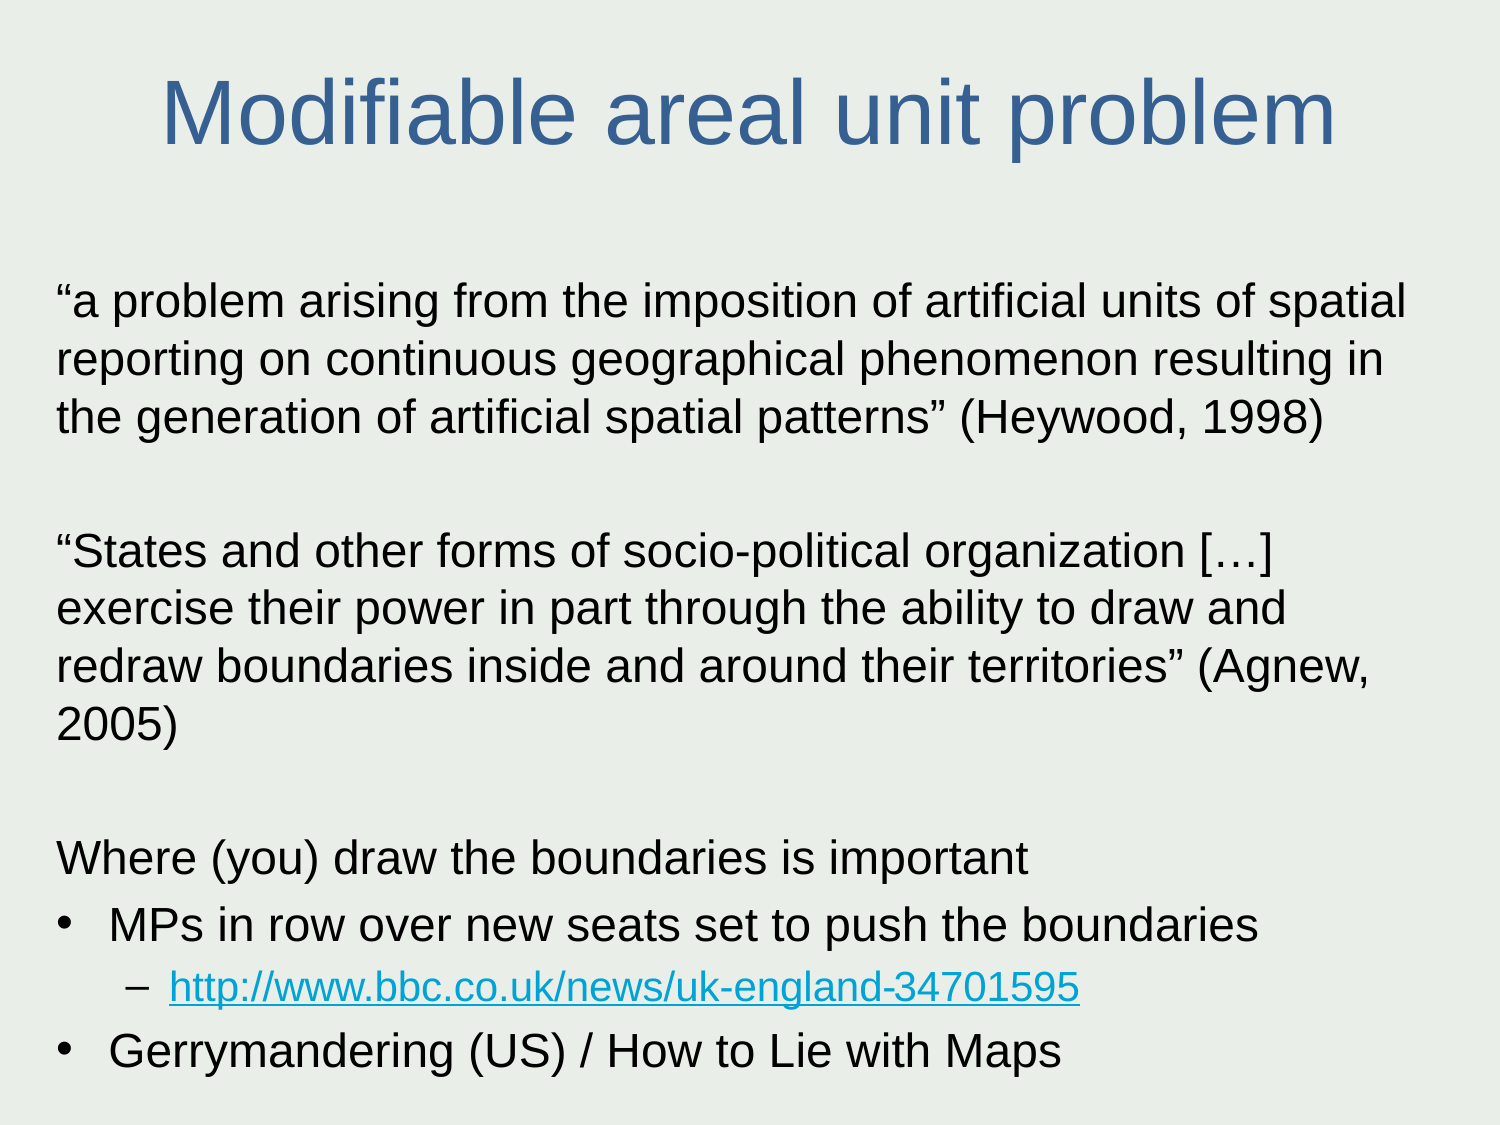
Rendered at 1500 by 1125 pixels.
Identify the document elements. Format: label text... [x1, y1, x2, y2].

title Modifiable areal unit problem [75, 45, 1425, 233]
list “a problem arising from the imposition of artificial units of spatial reporting on continuous geographical phenomenon resulting in the generation of artificial spatial patterns” (Heywood, 1998) “States and other forms of socio-political organization […] exercise their power in part through the ability to draw and redraw boundaries inside and around their territories” (Agnew, 2005) Where (you) draw the boundaries is important MPs in row over new seats set to push the boundaries http://www.bbc.co.uk/news/uk-england-34701595 Gerrymandering (US) / How to Lie with Maps [41, 262, 1425, 1100]
